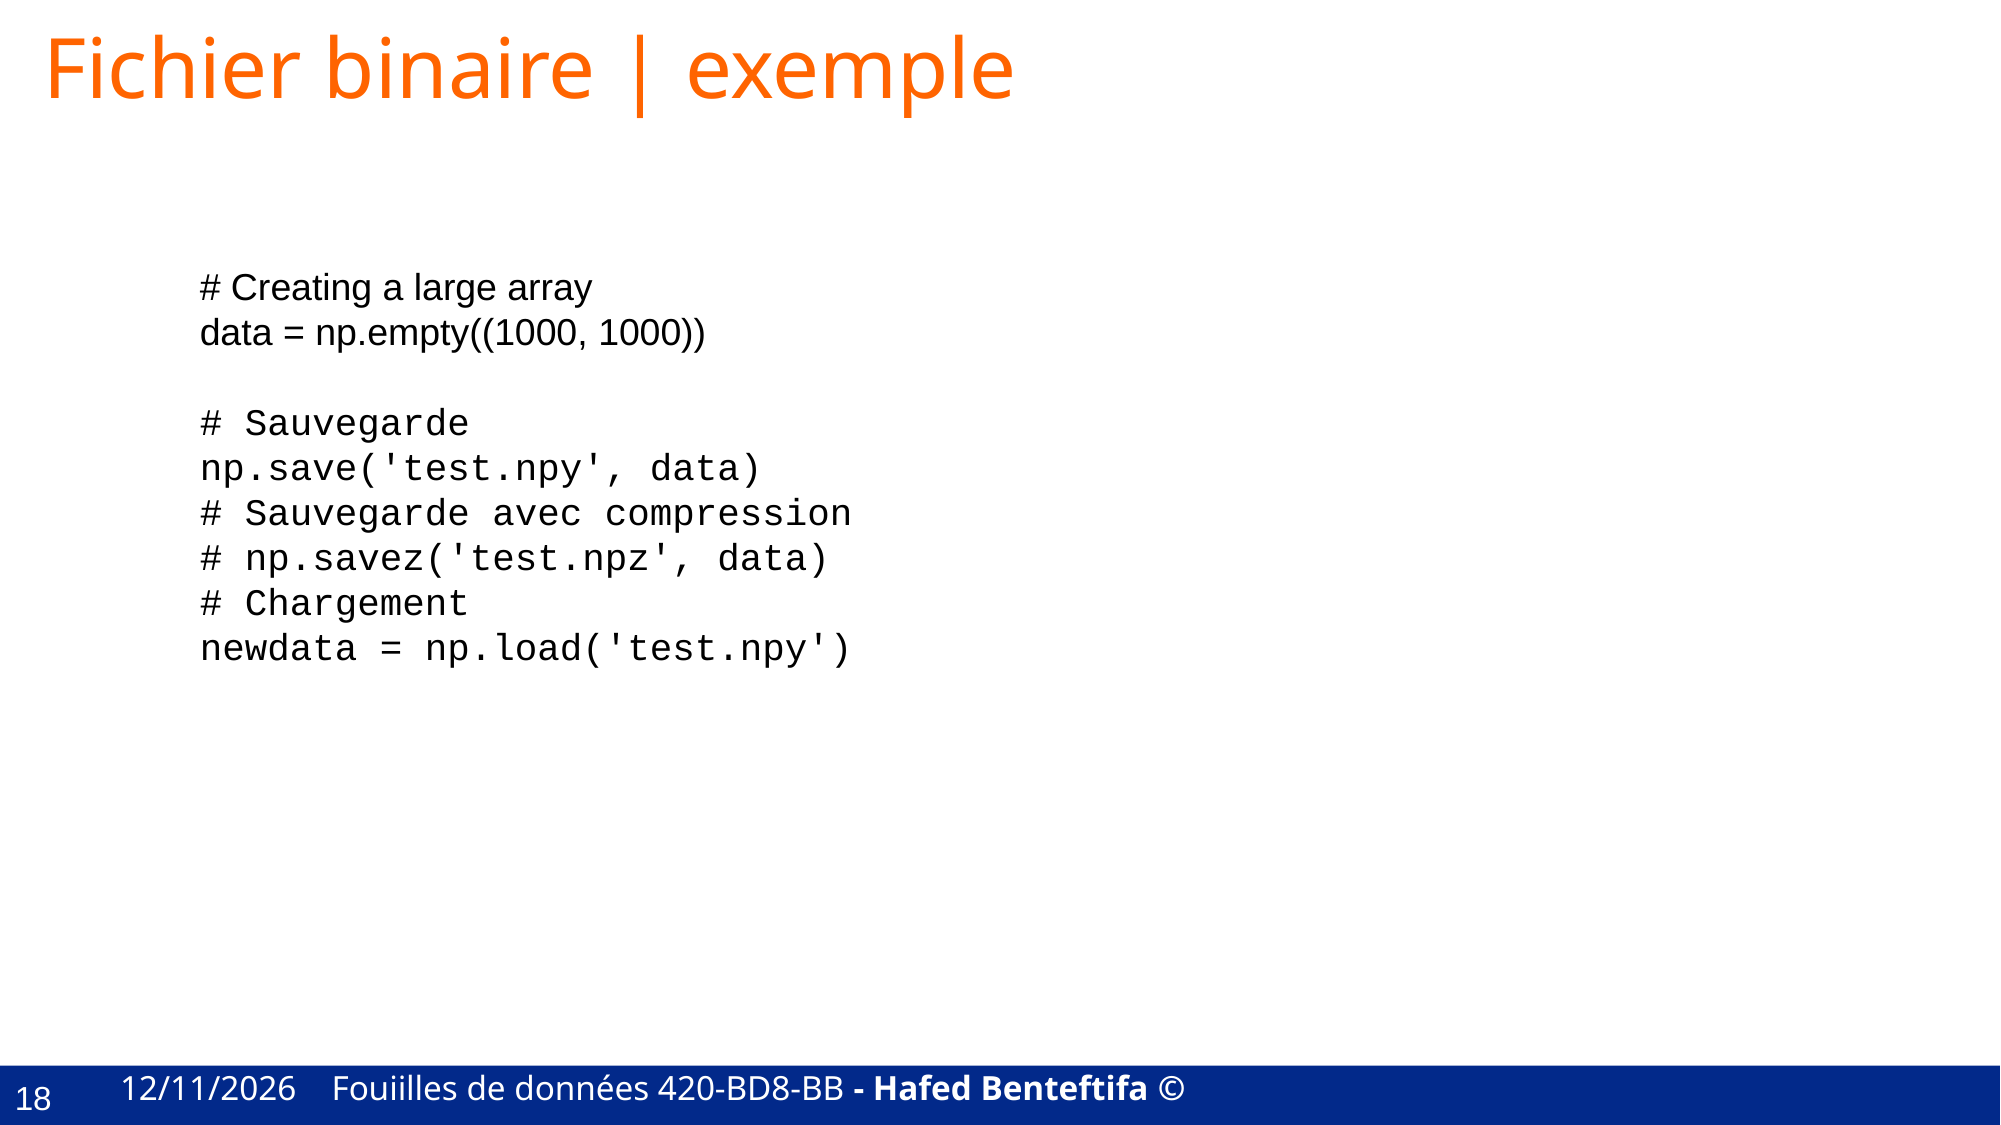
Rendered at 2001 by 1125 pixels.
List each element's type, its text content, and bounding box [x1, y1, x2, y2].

title Fichier binaire | exemple [28, 7, 1965, 147]
text_box # Creating a large array data = np.empty((1000, 1000)) # Sauvegarde np.save('test.npy', data) # Sauvegarde avec compression # np.savez('test.npz', data) # Chargement newdata = np.load('test.npy') [184, 255, 1185, 676]
